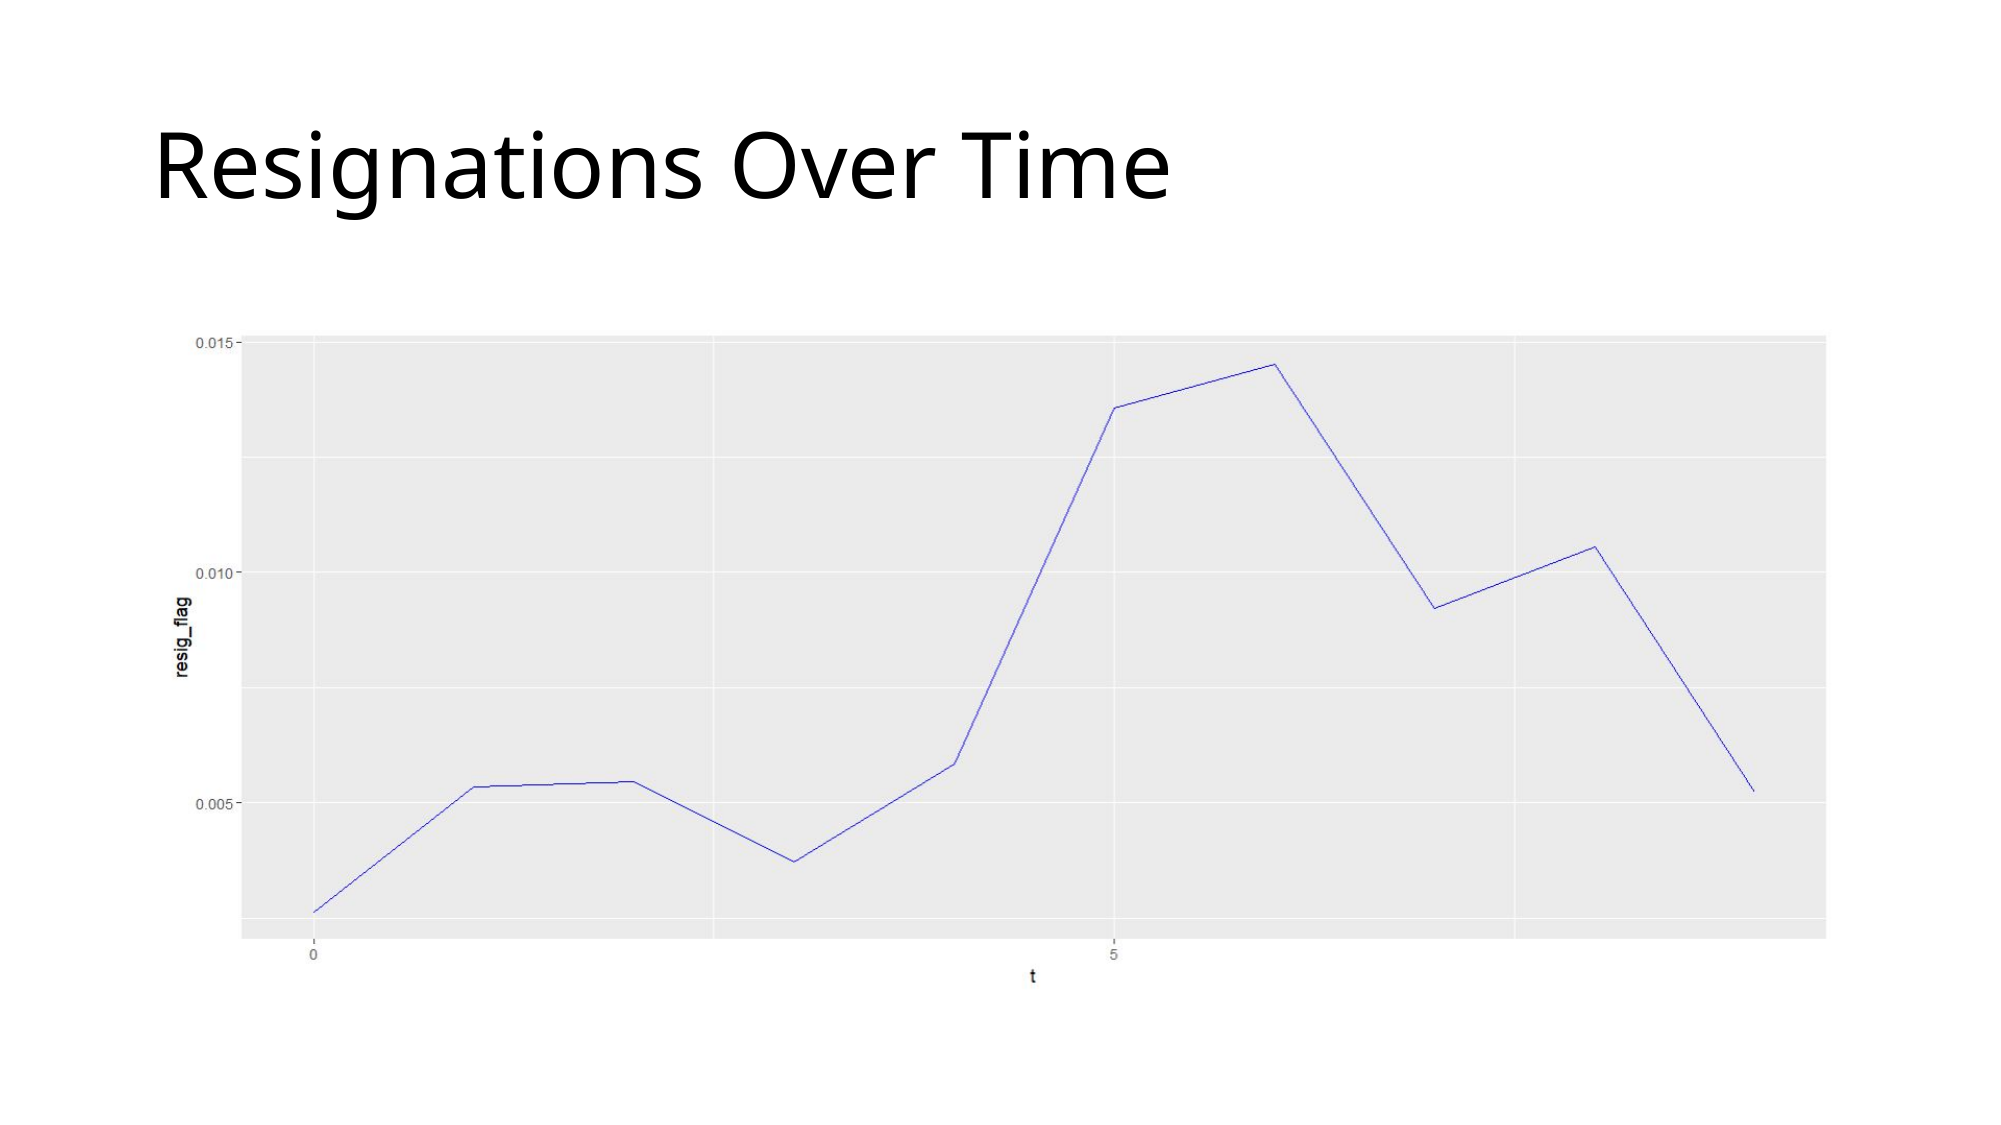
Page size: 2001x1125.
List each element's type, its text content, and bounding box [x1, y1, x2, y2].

title Resignations Over Time [137, 59, 1863, 278]
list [155, 321, 1845, 991]
